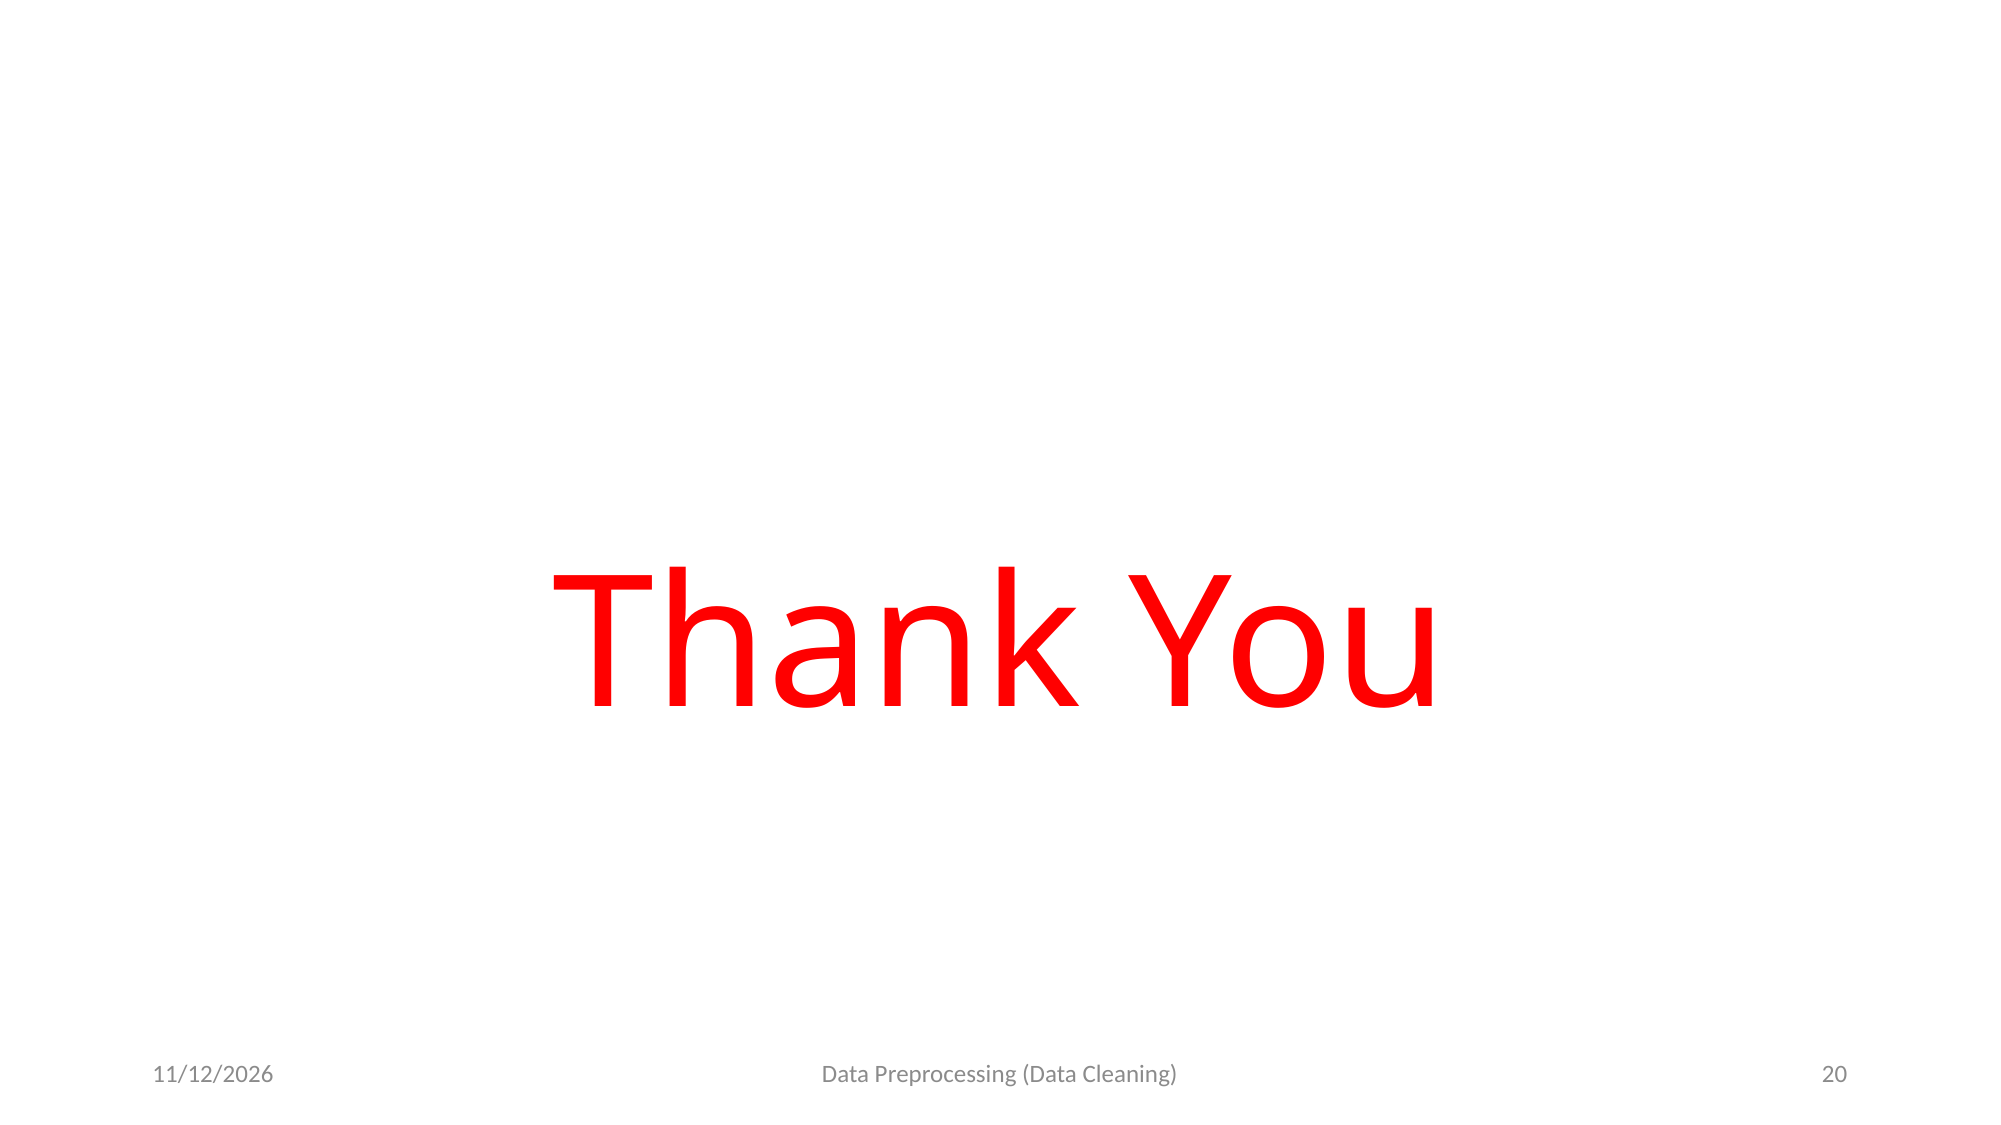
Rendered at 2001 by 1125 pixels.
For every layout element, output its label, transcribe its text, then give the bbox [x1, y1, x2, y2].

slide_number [137, 1042, 588, 1103]
slide_number 20 [1412, 1042, 1863, 1103]
footer Data Preprocessing (Data Cleaning) [662, 1042, 1338, 1103]
list Thank You [137, 299, 1863, 1014]
